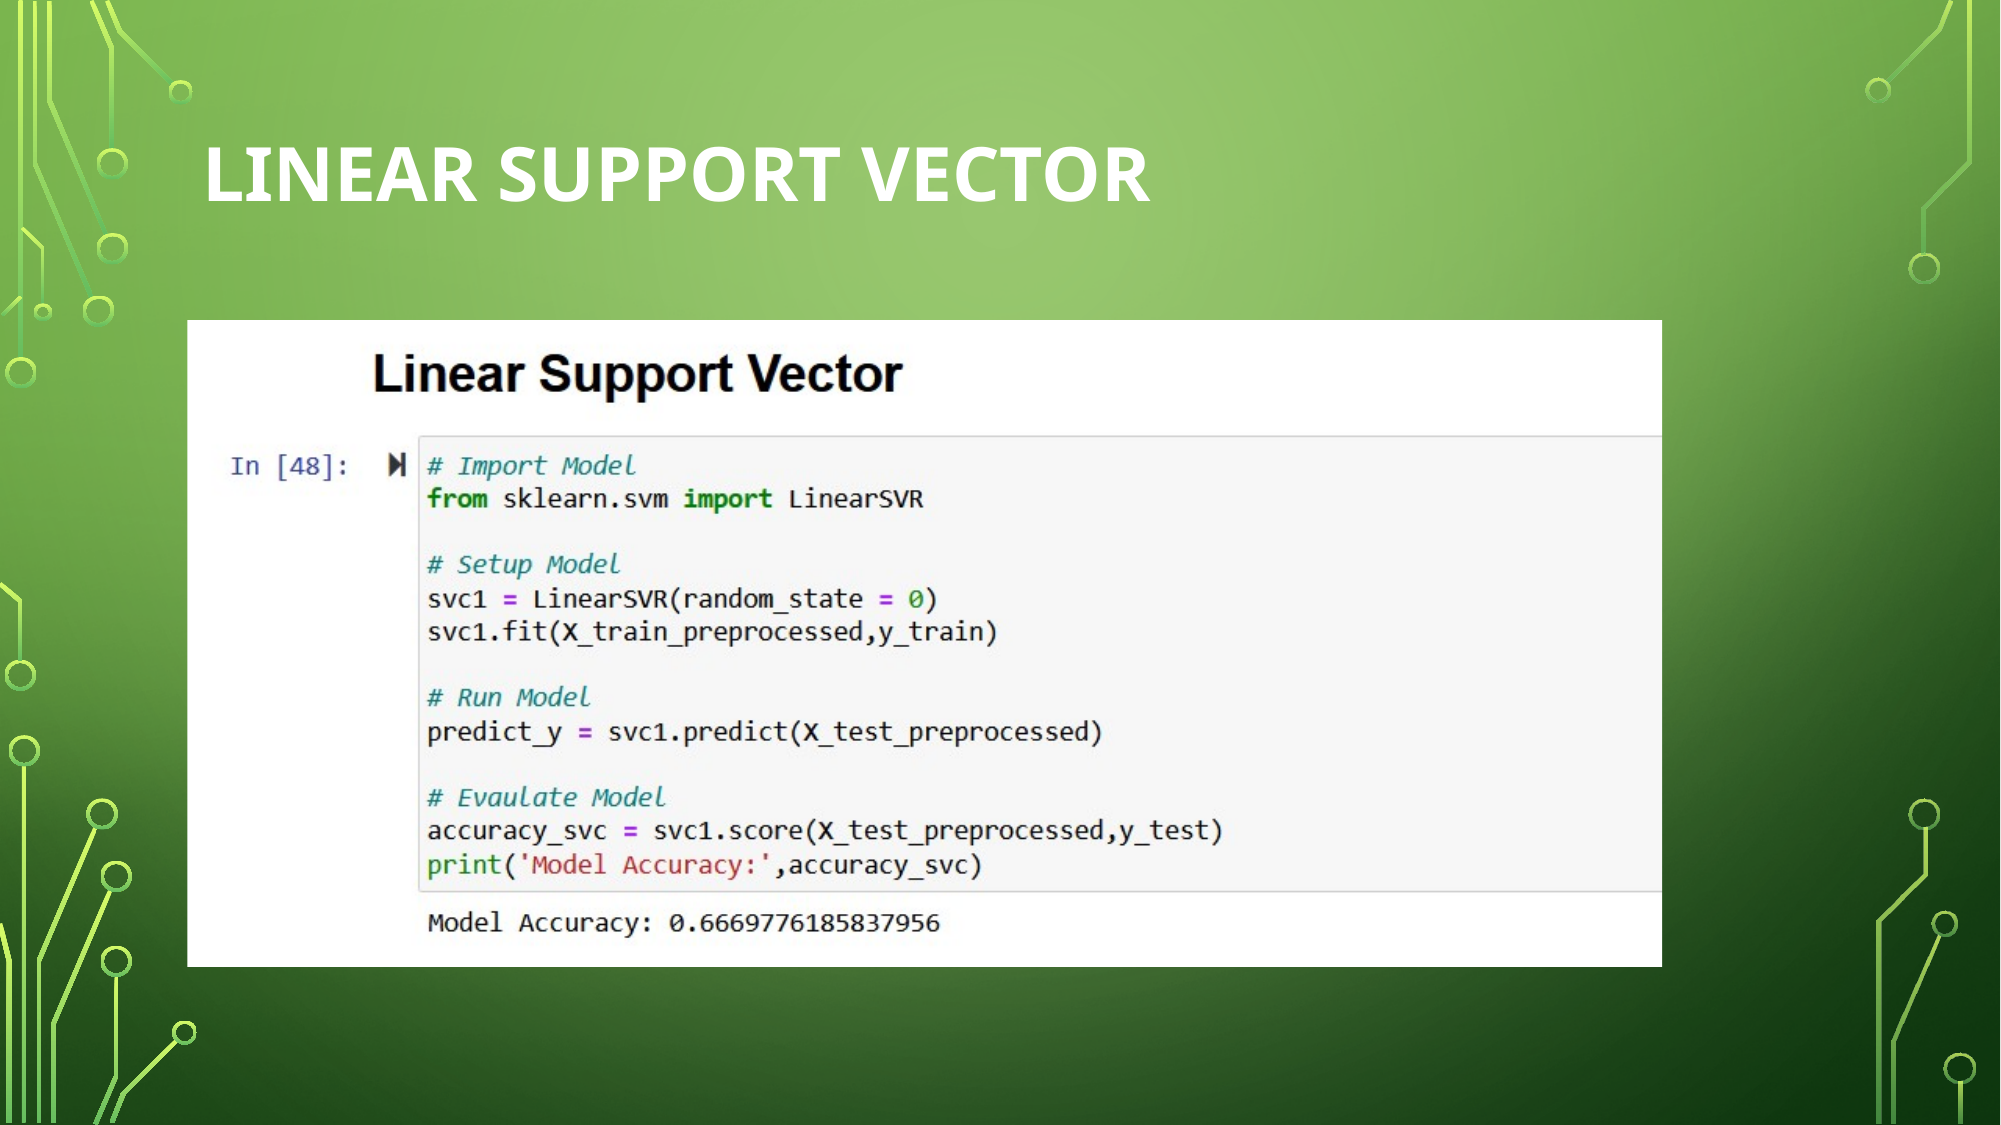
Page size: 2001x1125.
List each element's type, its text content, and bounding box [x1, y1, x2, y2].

title Linear Support Vector [187, 101, 1813, 344]
picture [186, 320, 1663, 967]
